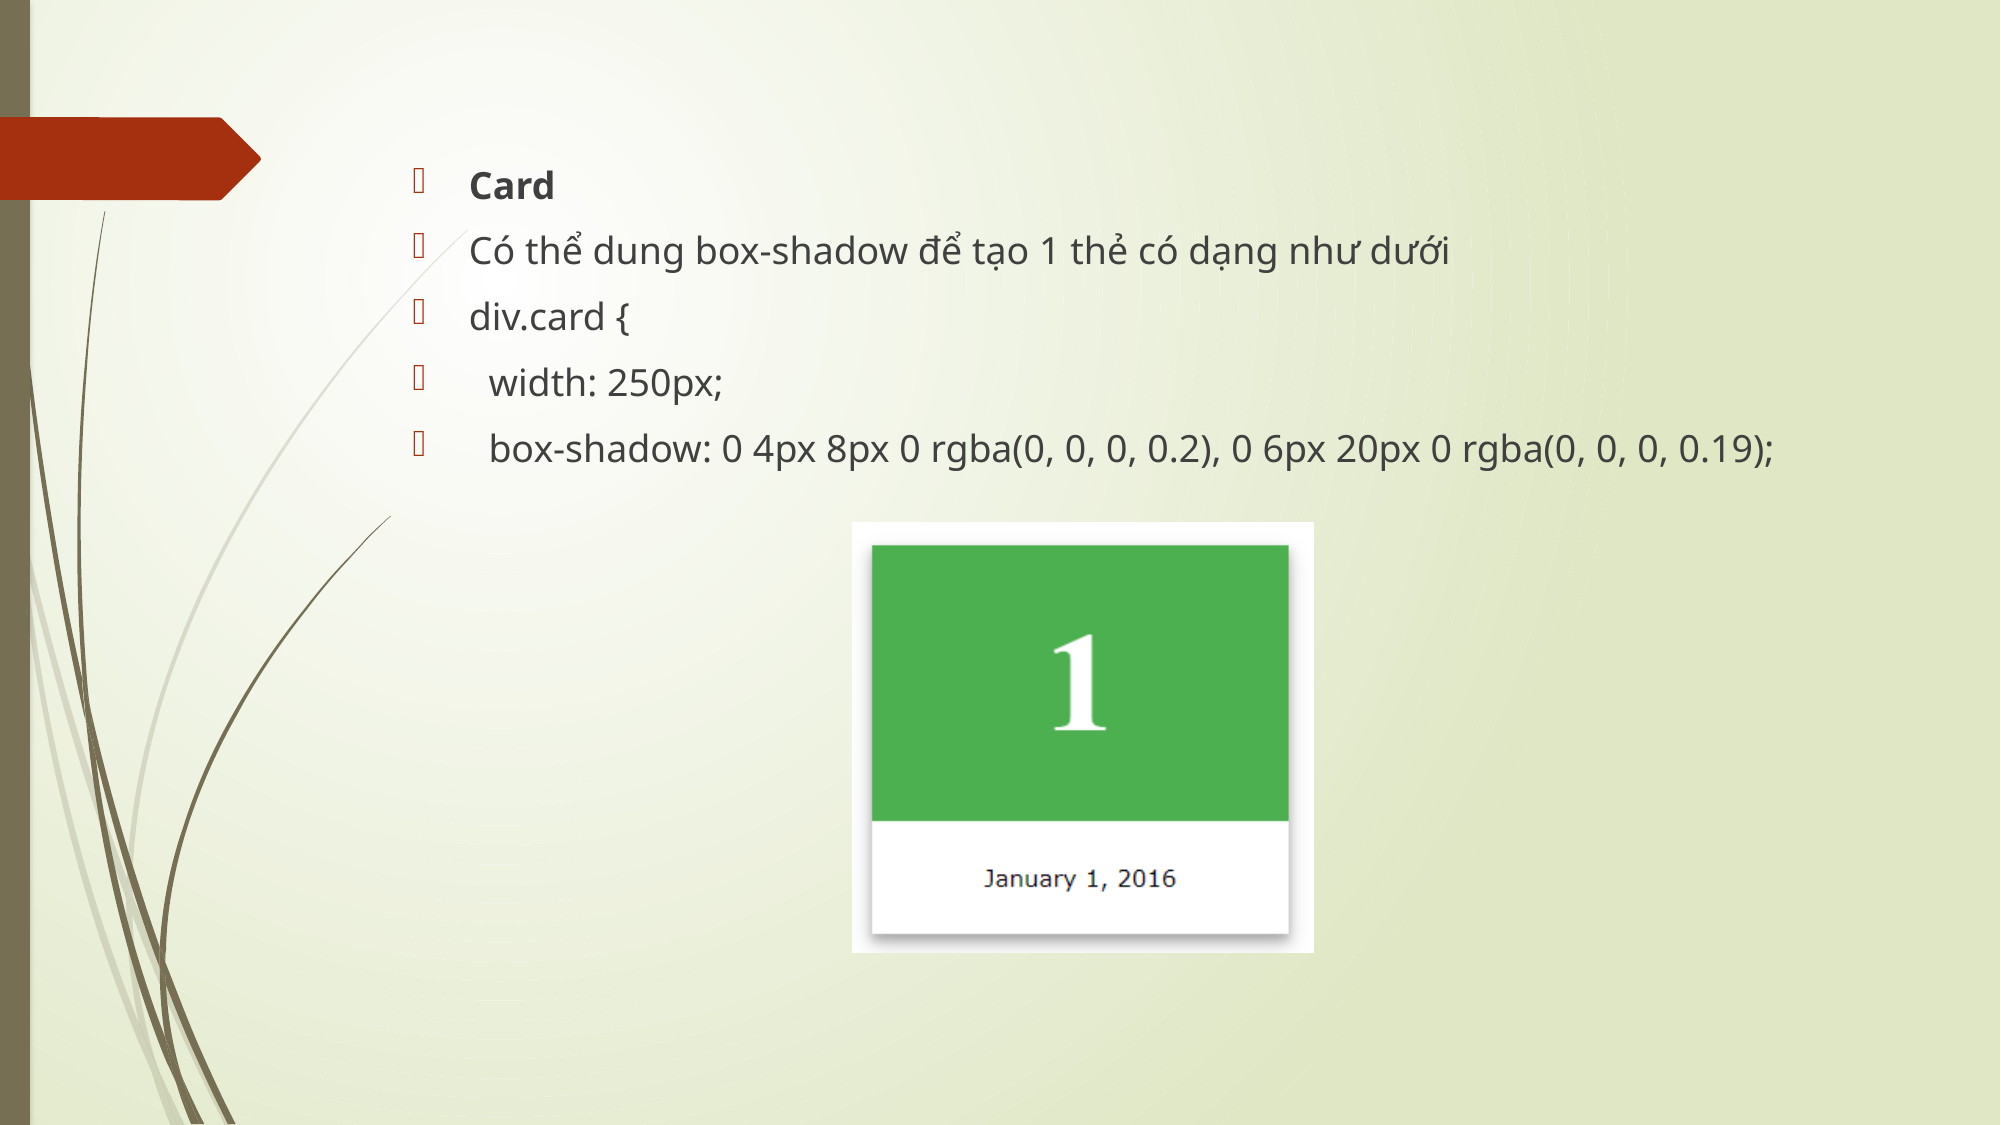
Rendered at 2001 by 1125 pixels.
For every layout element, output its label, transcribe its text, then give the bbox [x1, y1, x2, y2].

picture [852, 522, 1314, 953]
list Card Có thể dung box-shadow để tạo 1 thẻ có dạng như dưới div.card { width: 250px; box-shadow: 0 4px 8px 0 rgba(0, 0, 0, 0.2), 0 6px 20px 0 rgba(0, 0, 0, 0.19); [397, 154, 1861, 774]
